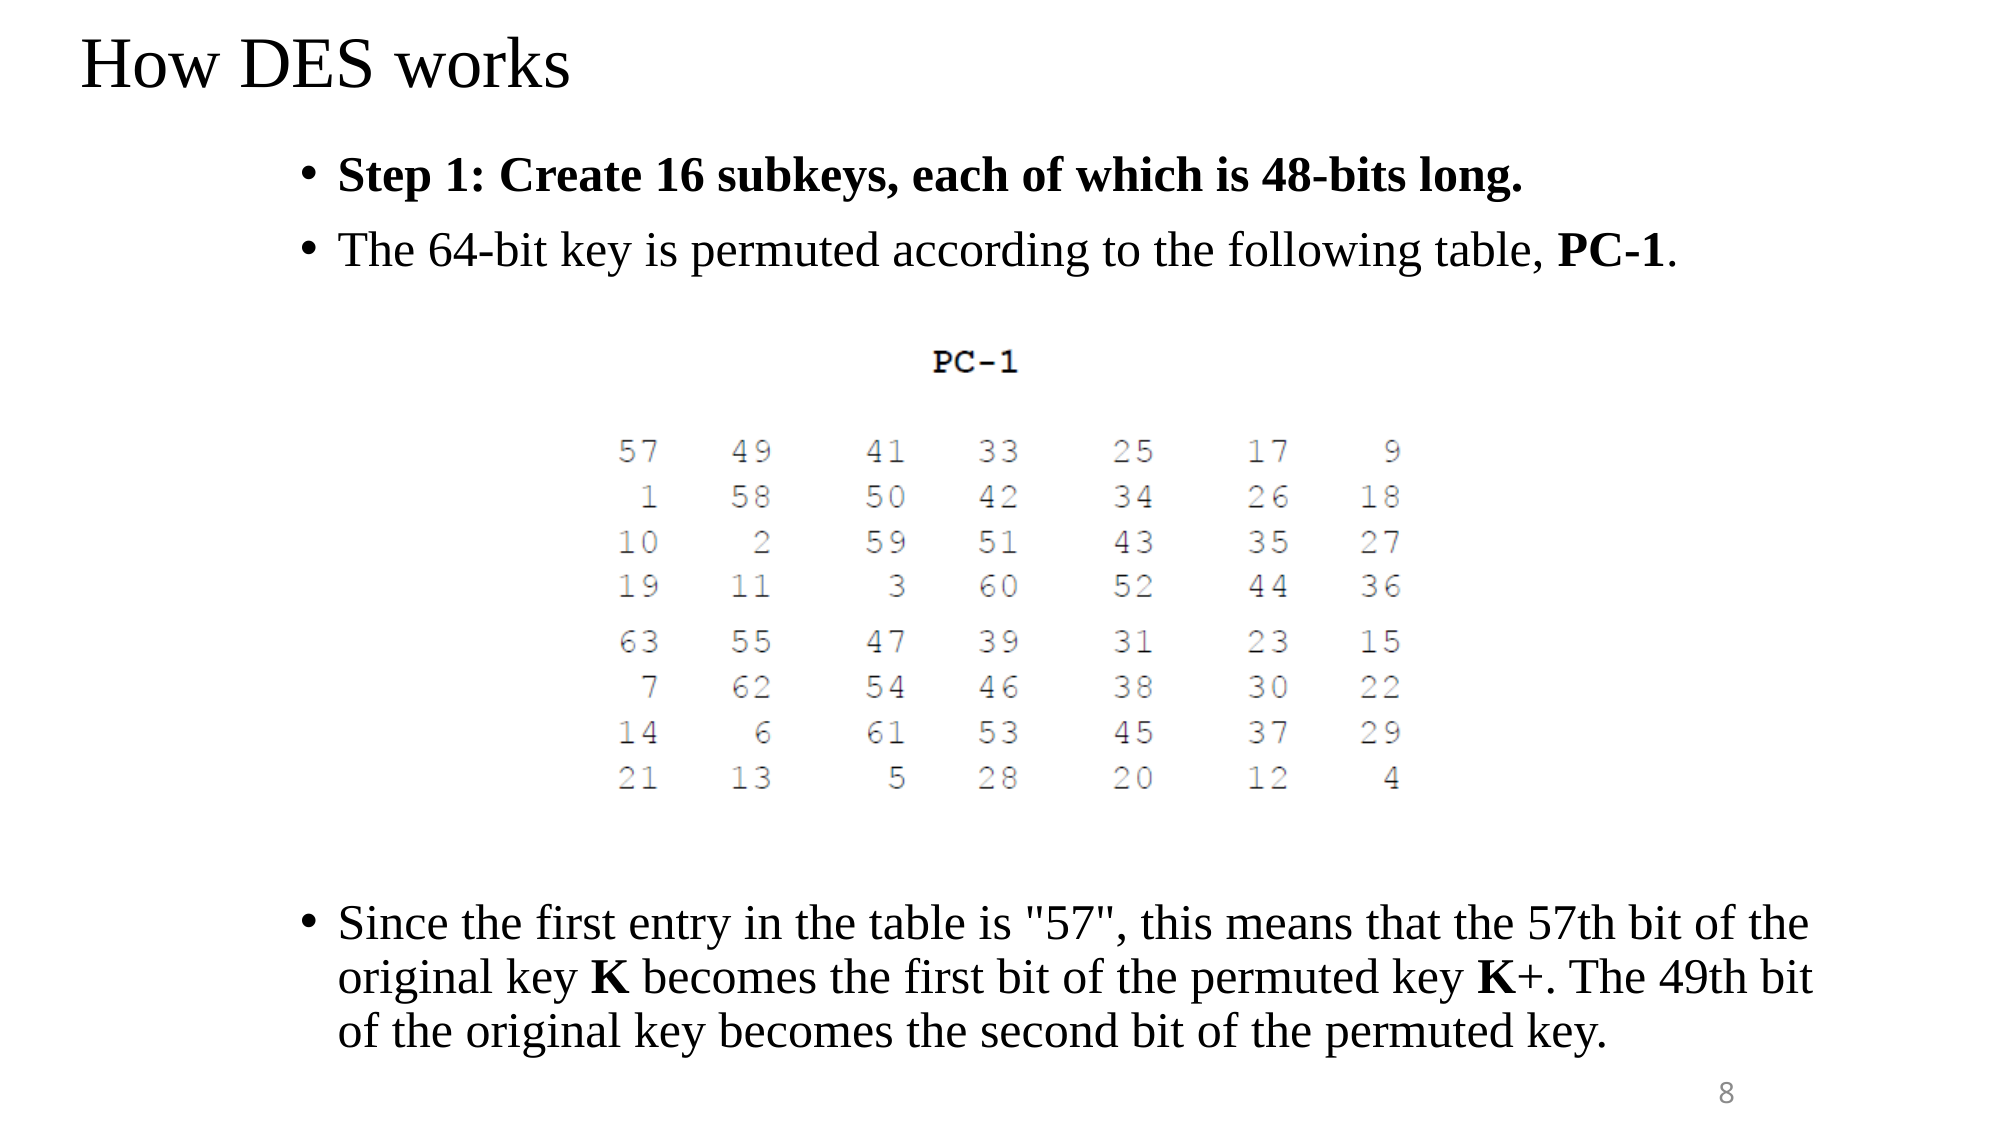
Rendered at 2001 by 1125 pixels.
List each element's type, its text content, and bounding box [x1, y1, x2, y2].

picture [601, 304, 1424, 608]
slide_number 8 [1437, 1090, 1750, 1125]
title How DES works [65, 17, 1347, 112]
picture [598, 615, 1427, 803]
list Step 1: Create 16 subkeys, each of which is 48-bits long. The 64-bit key is permuted according to the following table, PC-1. Since the first entry in the table is "57", this means that the 57th bit of the original key K becomes the first bit of the permuted key K+. The 49th bit of the original key becomes the second bit of the permuted key. [285, 140, 1852, 1090]
